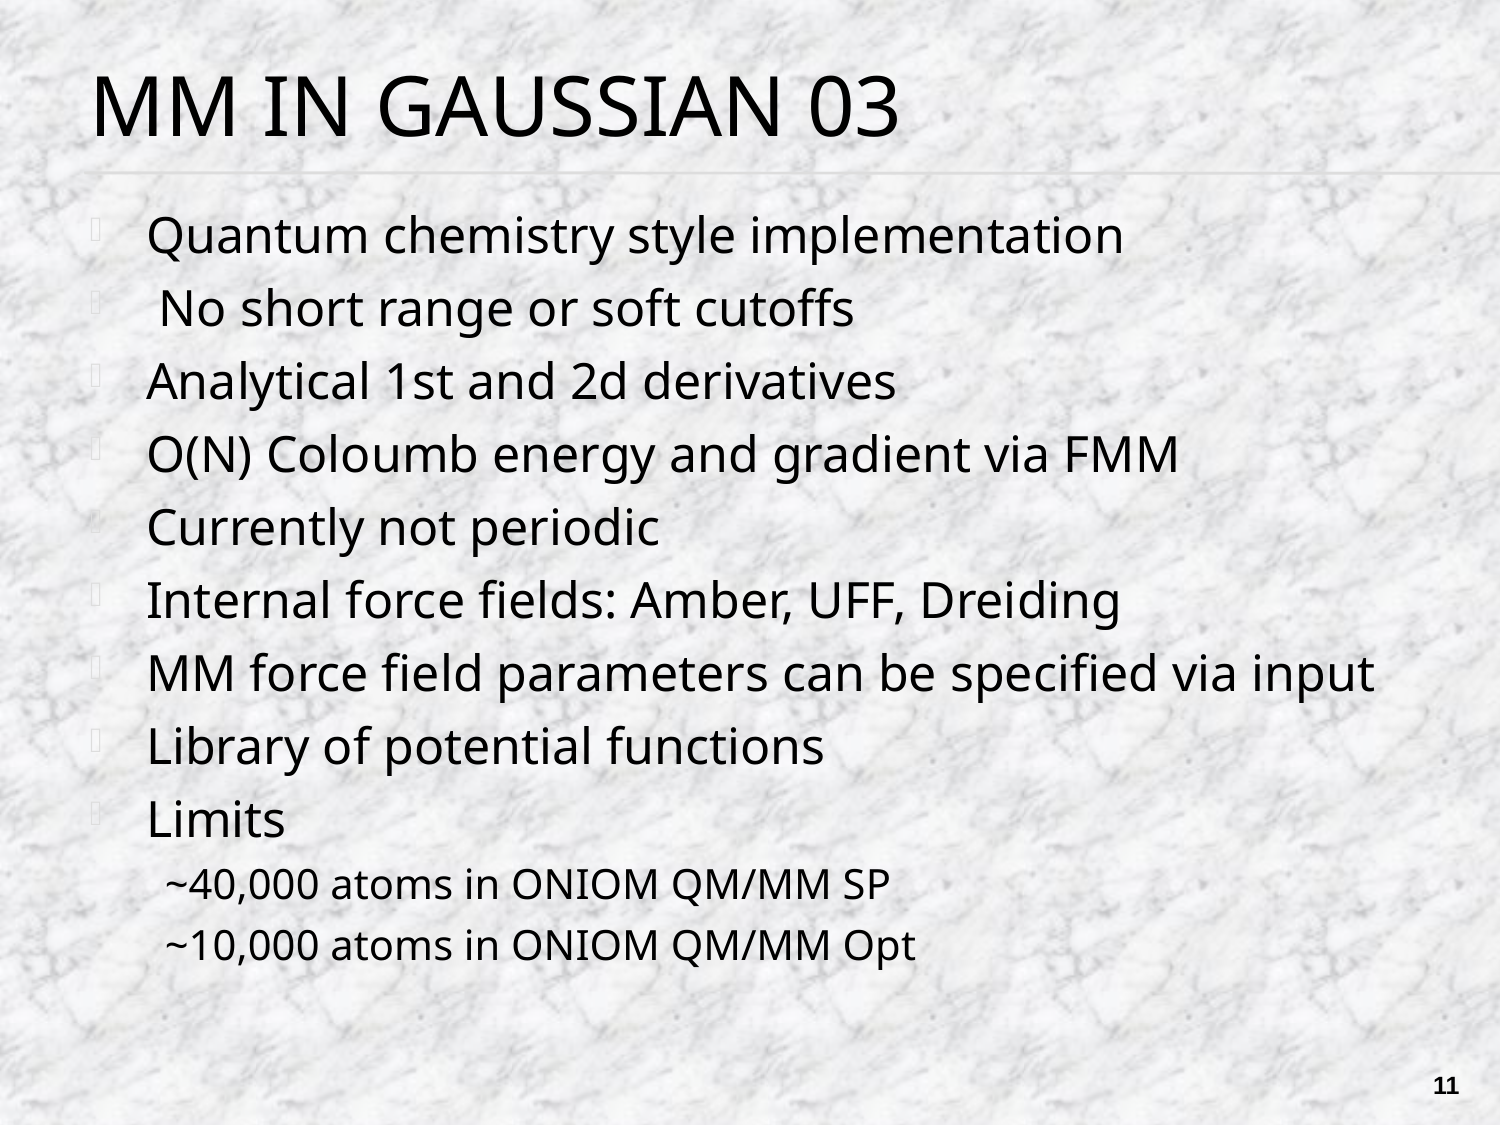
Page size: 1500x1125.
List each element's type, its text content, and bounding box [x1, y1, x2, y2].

title MM in Gaussian 03 [75, 45, 1425, 161]
list Quantum chemistry style implementation No short range or soft cutoffs Analytical 1st and 2d derivatives O(N) Coloumb energy and gradient via FMM Currently not periodic Internal force fields: Amber, UFF, Dreiding MM force field parameters can be specified via input Library of potential functions Limits ~40,000 atoms in ONIOM QM/MM SP ~10,000 atoms in ONIOM QM/MM Opt [75, 208, 1425, 1016]
slide_number 11 [1350, 1061, 1475, 1103]
